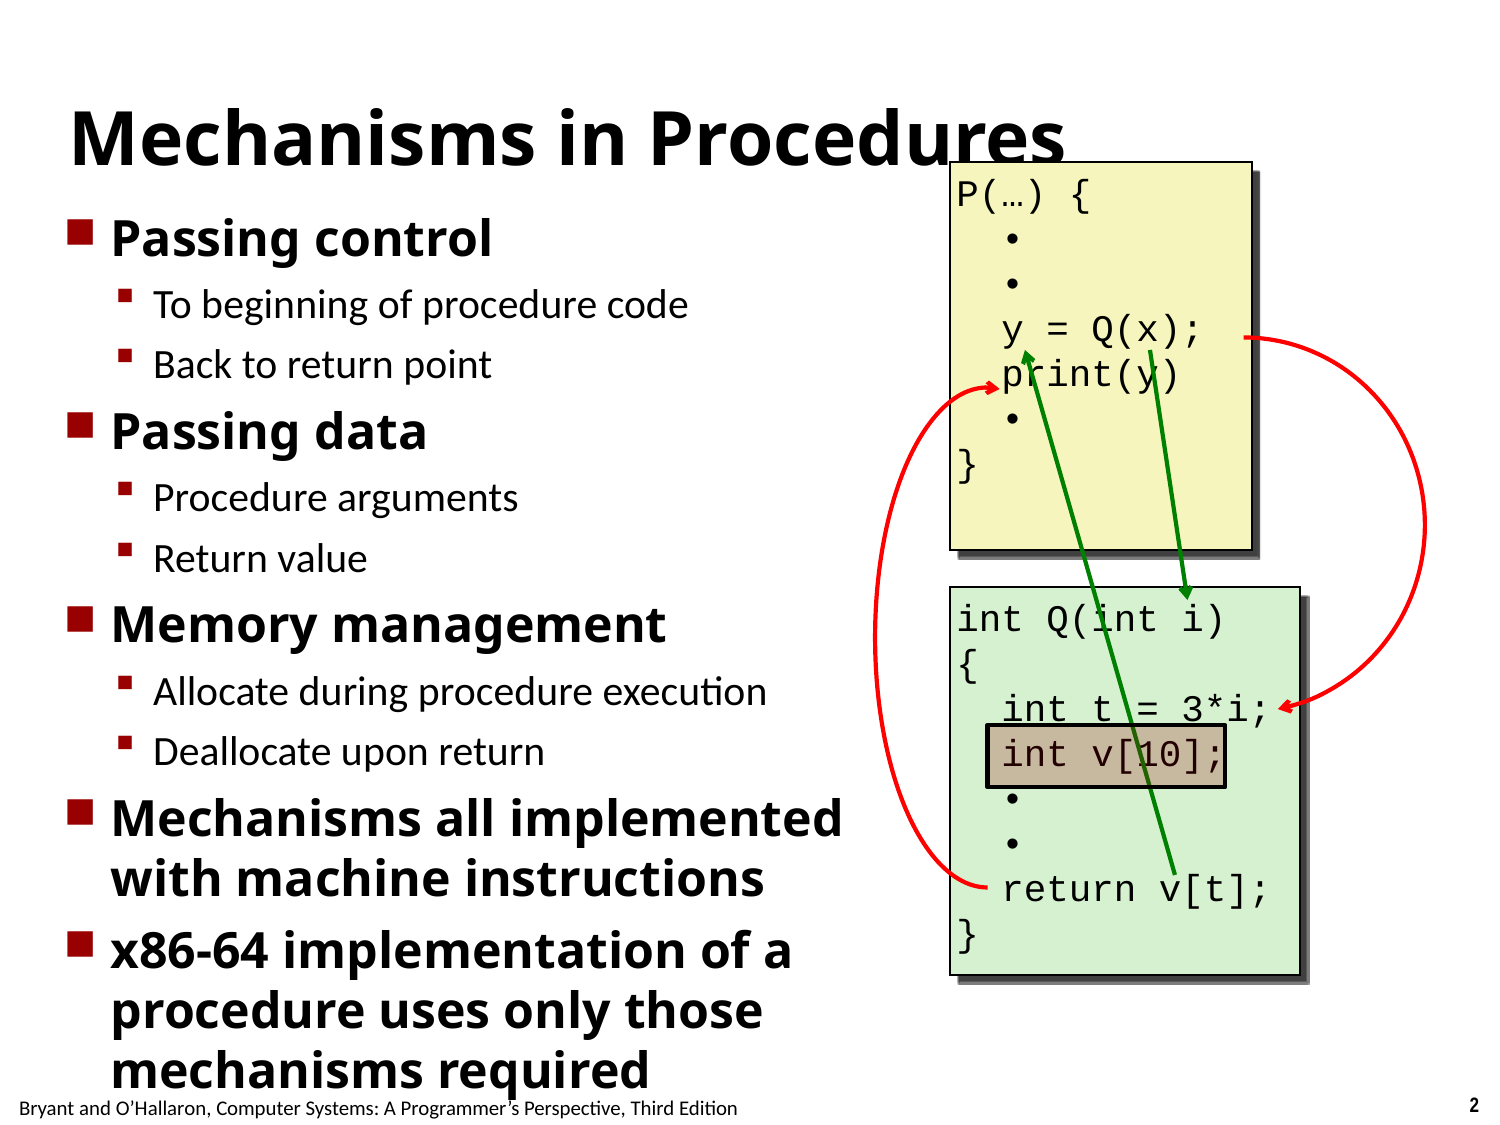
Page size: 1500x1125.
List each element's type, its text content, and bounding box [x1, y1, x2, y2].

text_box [1024, 349, 1188, 876]
text_box int Q(int i) { int t = 3*i; int v[10]; • • return v[t]; } [950, 896, 1300, 975]
title Mechanisms in Procedures [62, 41, 1438, 230]
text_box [874, 337, 1426, 888]
text_box P(…) { • • y = Q(x); print(y) • } [950, 162, 1253, 335]
list Passing control To beginning of procedure code Back to return point Passing data Procedure arguments Return value Memory management Allocate during procedure execution Deallocate upon return Mechanisms all implemented with machine instructions x86-64 implementation of a procedure uses only those mechanisms required [62, 199, 926, 1092]
